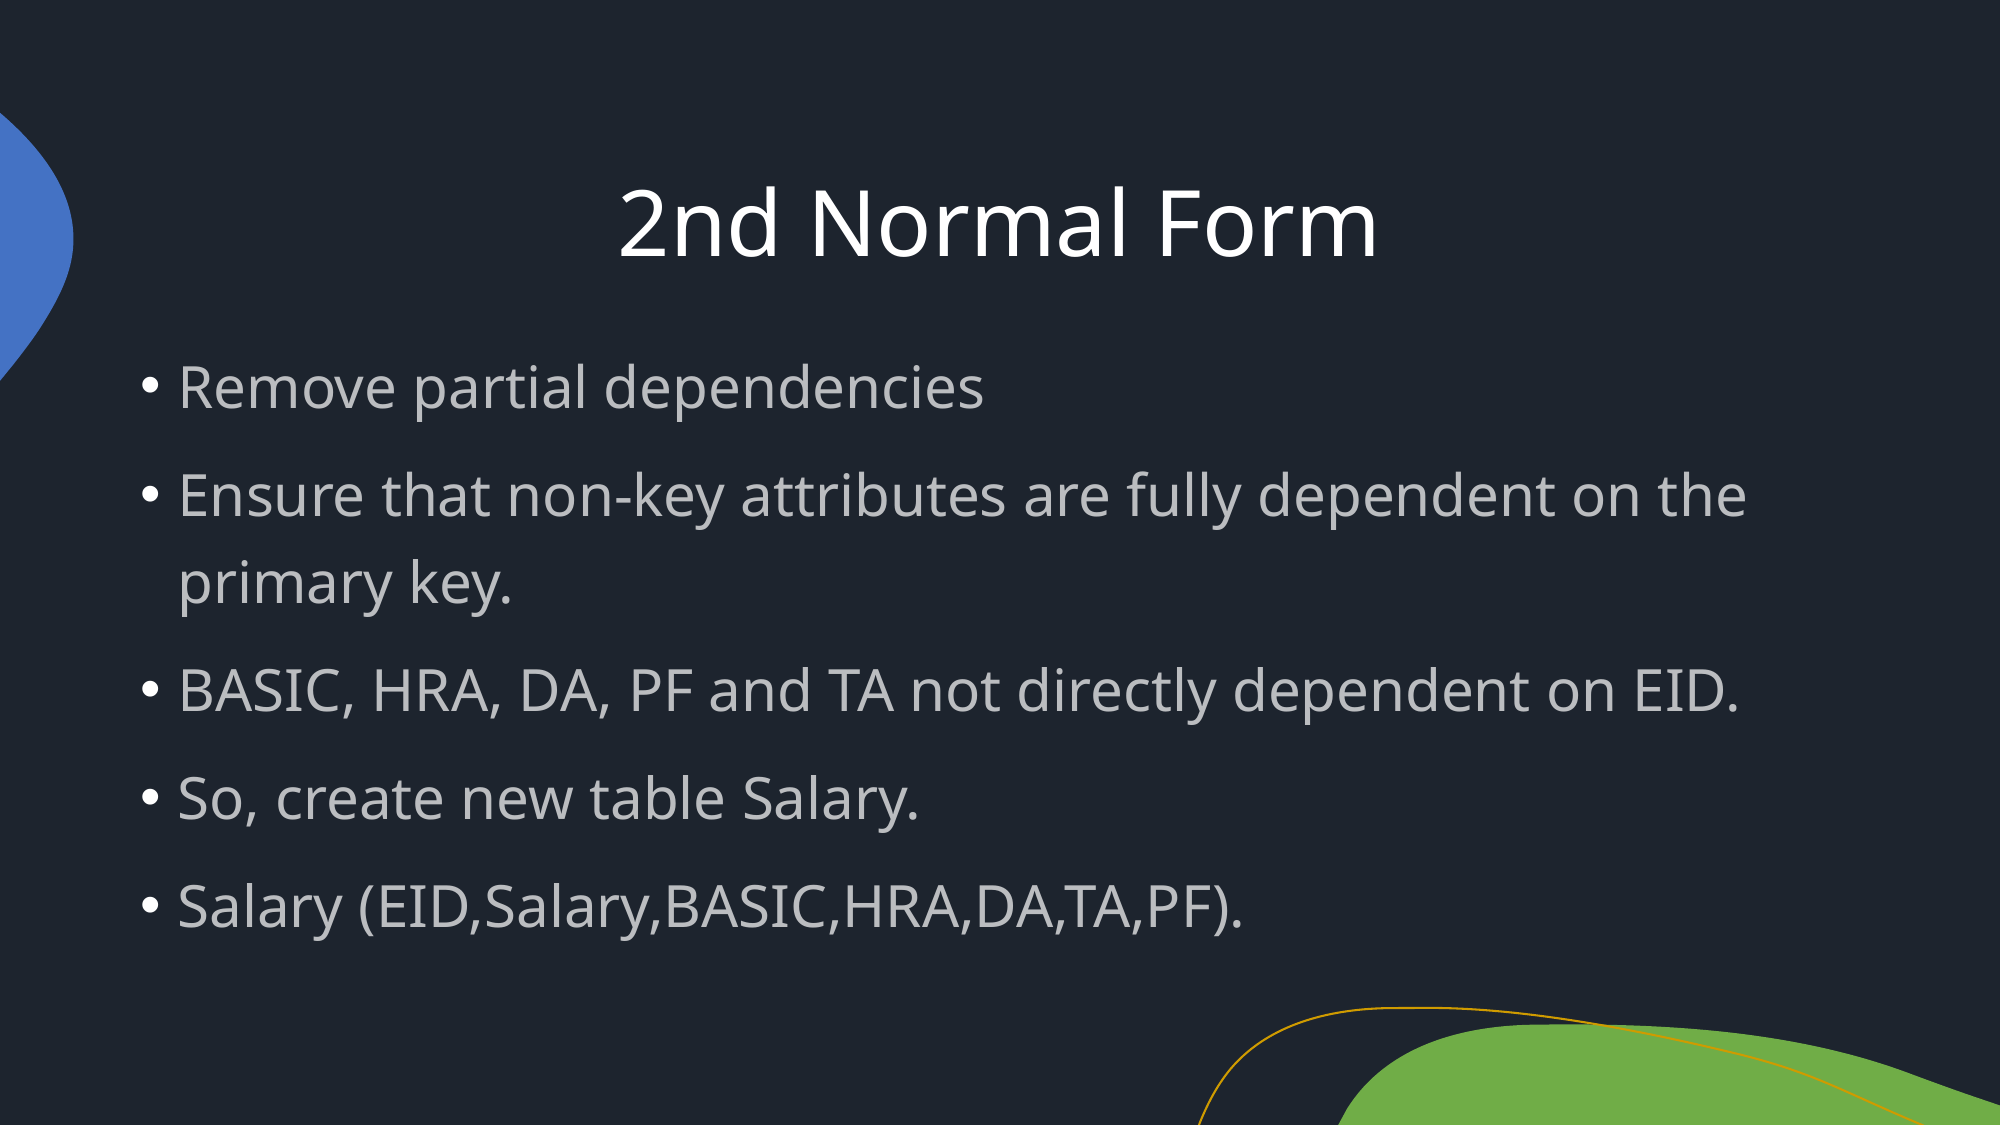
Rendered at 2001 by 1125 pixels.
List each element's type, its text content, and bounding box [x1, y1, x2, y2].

list Remove partial dependencies Ensure that non-key attributes are fully dependent on the primary key. BASIC, HRA, DA, PF and TA not directly dependent on EID. So, create new table Salary. Salary (EID,Salary,BASIC,HRA,DA,TA,PF). [125, 324, 1875, 952]
title 2nd Normal Form [125, 101, 1875, 324]
